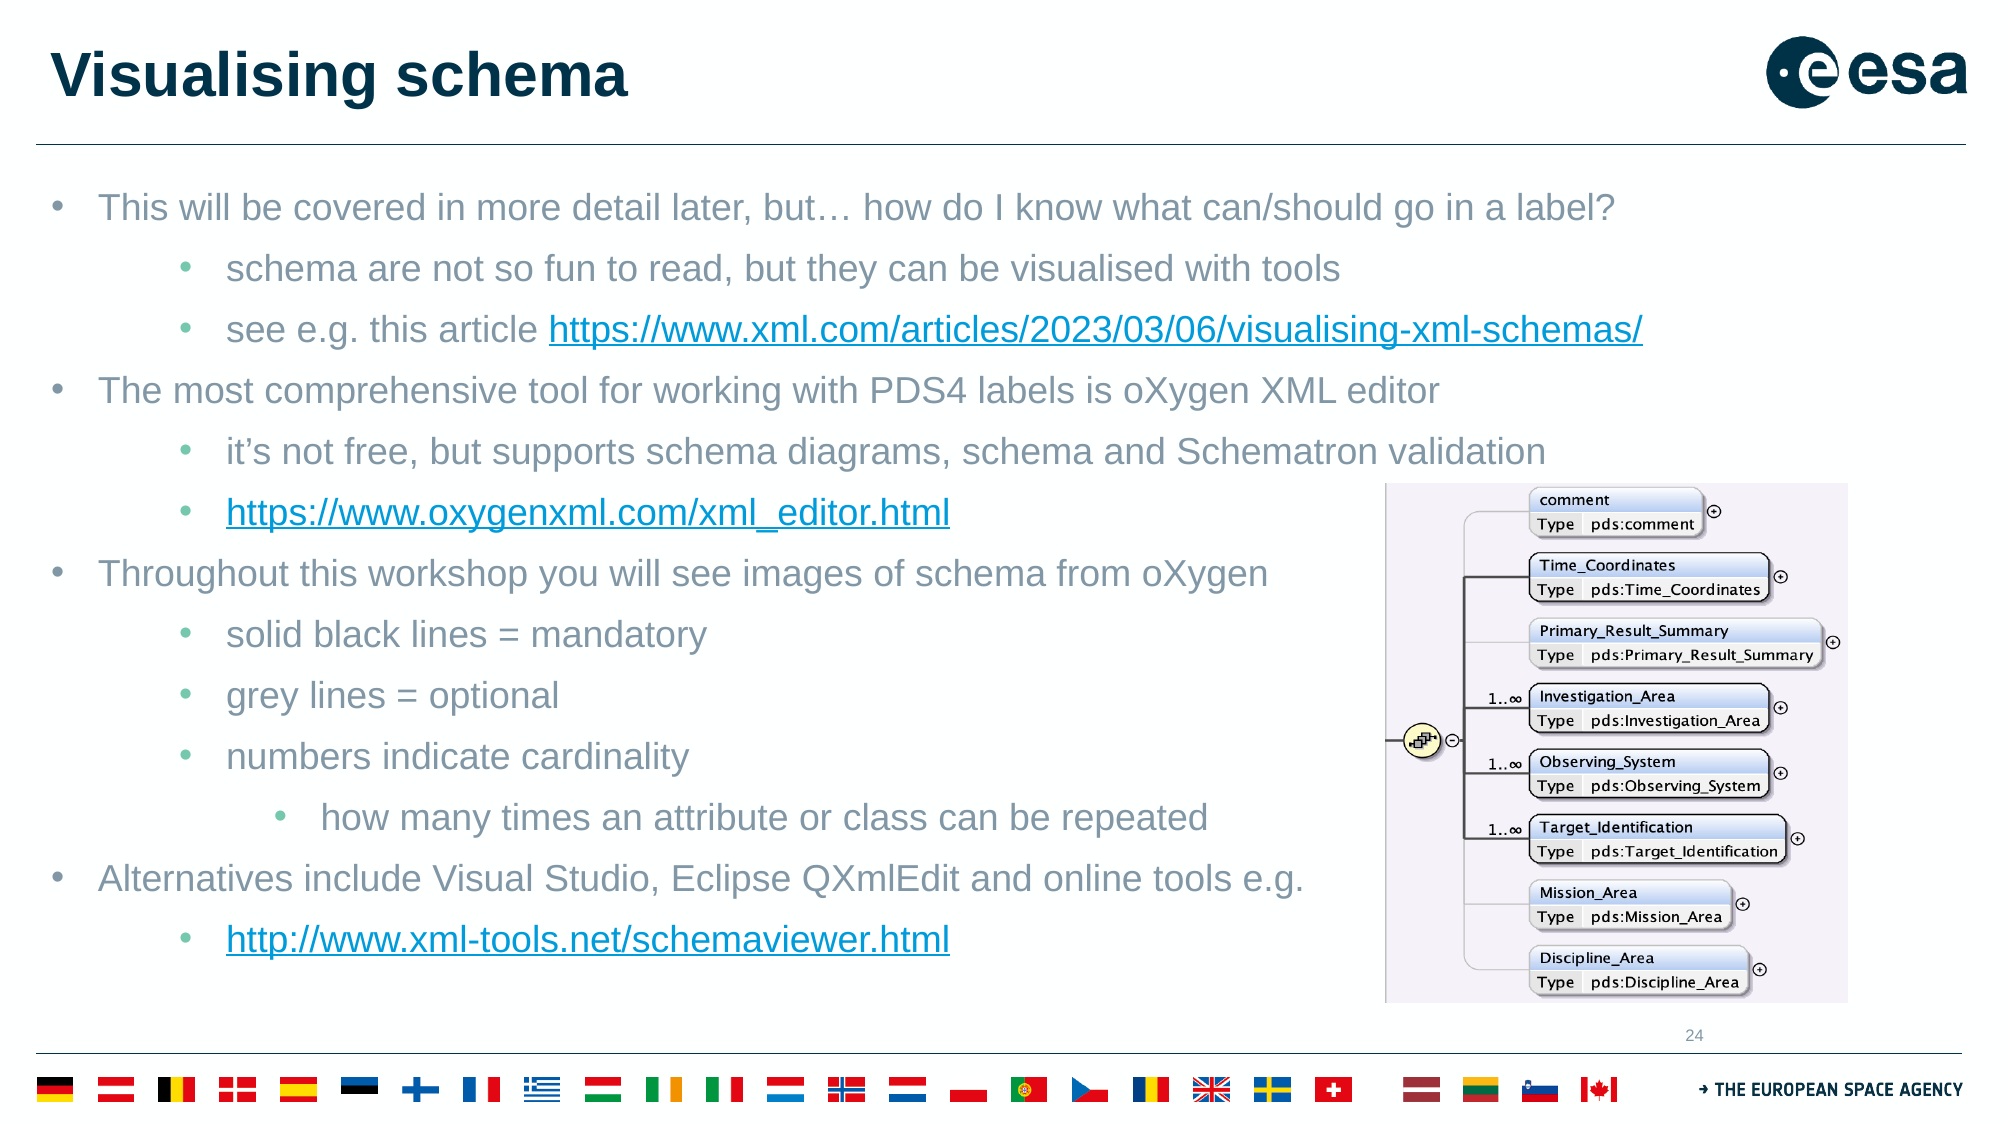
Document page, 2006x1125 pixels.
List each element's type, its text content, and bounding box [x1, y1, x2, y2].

picture [219, 1077, 256, 1102]
picture [585, 1077, 621, 1102]
picture [1193, 1077, 1230, 1102]
picture [1072, 1077, 1108, 1102]
picture [1522, 1077, 1558, 1102]
picture [1254, 1077, 1291, 1102]
picture [1696, 1080, 1966, 1098]
picture [828, 1077, 865, 1102]
picture [1133, 1077, 1169, 1102]
picture [1385, 482, 1848, 1004]
picture [37, 1077, 73, 1102]
list This will be covered in more detail later, but… how do I know what can/should go in a label? schema are not so fun to read, but they can be visualised with tools see e.g. this article https://www.xml.com/articles/2023/03/06/visualising-xml-schemas/ The most comprehensive tool for working with PDS4 labels is oXygen XML editor it’s not free, but supports schema diagrams, schema and Schematron validation https://www.oxygenxml.com/xml_editor.html Throughout this workshop you will see images of schema from oXygen solid black lines = mandatory grey lines = optional numbers indicate cardinality how many times an attribute or class can be repeated Alternatives include Visual Studio, Eclipse QXmlEdit and online tools e.g. http://www.xml-tools.net/schemaviewer.html [36, 166, 1966, 1019]
picture [158, 1077, 195, 1102]
picture [402, 1077, 439, 1102]
picture [341, 1077, 378, 1102]
picture [1581, 1077, 1617, 1102]
picture [1315, 1077, 1352, 1102]
picture [646, 1077, 682, 1102]
picture [524, 1077, 560, 1102]
picture [98, 1077, 134, 1102]
picture [889, 1077, 926, 1102]
picture [950, 1077, 987, 1102]
picture [1011, 1077, 1047, 1102]
picture [706, 1077, 743, 1102]
picture [1694, 0, 2006, 180]
picture [463, 1077, 500, 1102]
picture [280, 1077, 317, 1102]
picture [1403, 1077, 1440, 1102]
picture [767, 1077, 804, 1102]
title Visualising schema [35, 25, 1694, 119]
